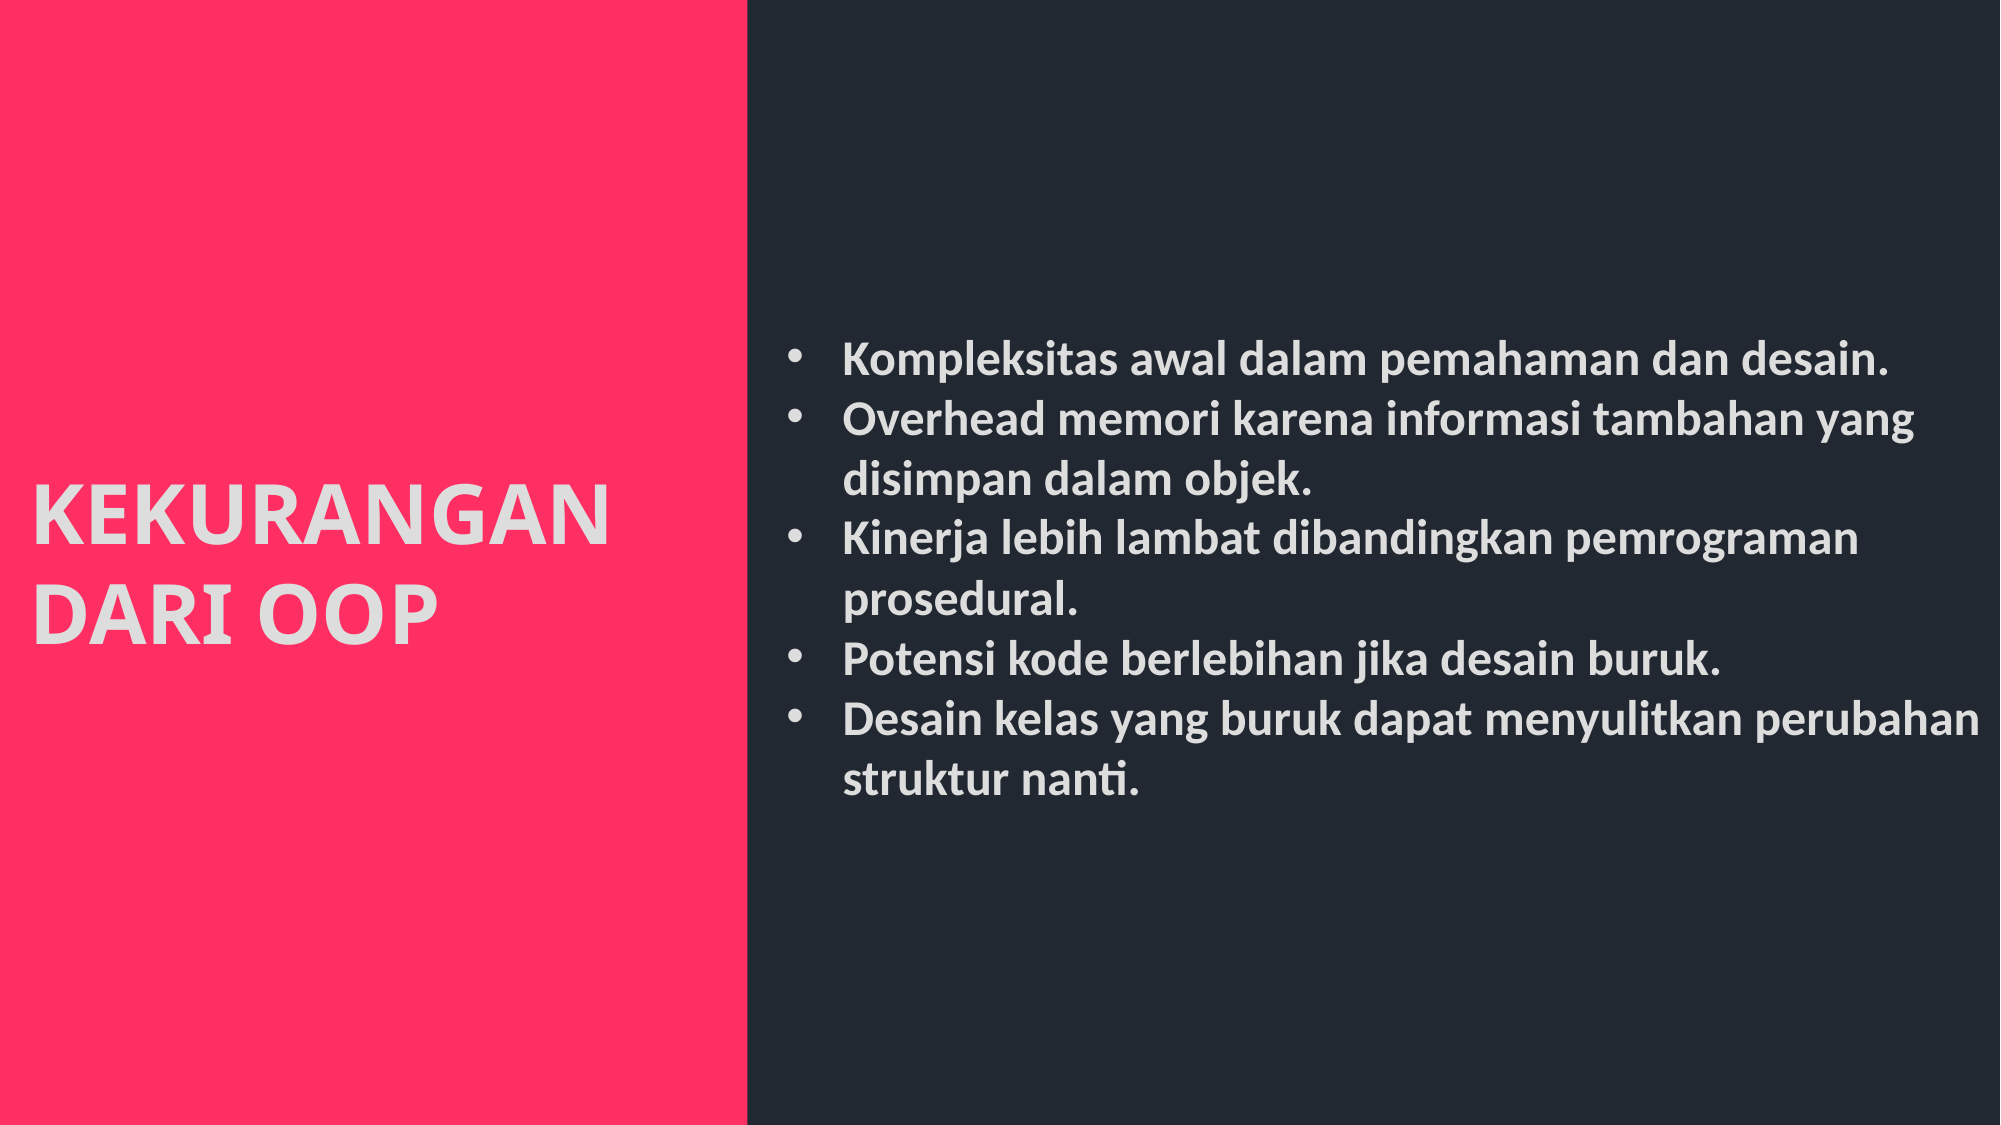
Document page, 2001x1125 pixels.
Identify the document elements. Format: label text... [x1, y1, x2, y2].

text_box Kompleksitas awal dalam pemahaman dan desain. Overhead memori karena informasi tambahan yang disimpan dalam objek. Kinerja lebih lambat dibandingkan pemrograman prosedural. Potensi kode berlebihan jika desain buruk. Desain kelas yang buruk dapat menyulitkan perubahan struktur nanti. [771, 317, 2000, 813]
text_box [748, 0, 2000, 1125]
text_box KEKURANGAN DARI OOP [14, 453, 733, 669]
text_box [0, 0, 748, 1125]
